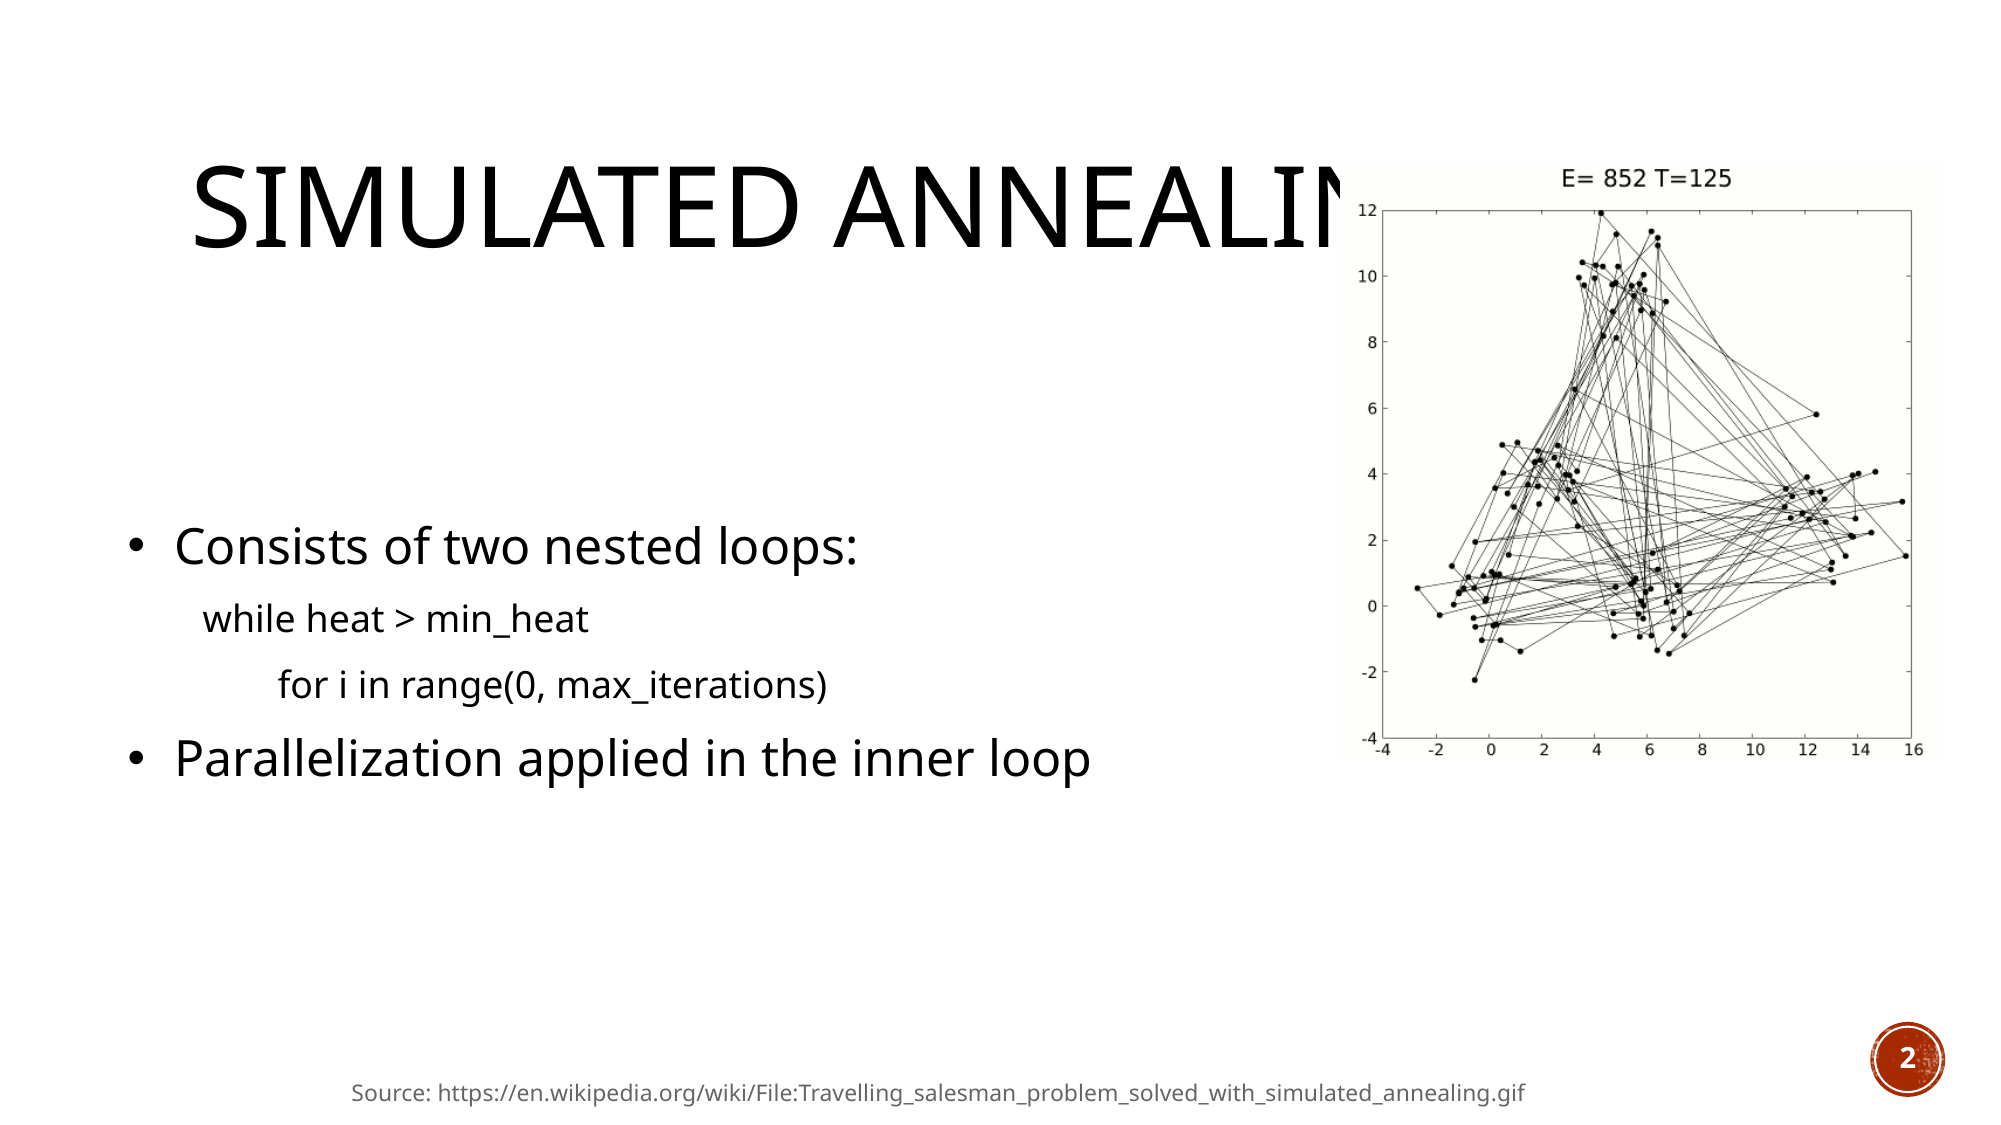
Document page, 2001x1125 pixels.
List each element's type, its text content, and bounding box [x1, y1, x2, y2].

slide_number 2 [1855, 1028, 1961, 1089]
title Simulated Annealing [175, 79, 1826, 344]
footer Source: https://en.wikipedia.org/wiki/File:Travelling_salesman_problem_solved_with_simulated_annealing.gif [336, 1058, 1616, 1125]
text_box Consists of two nested loops: while heat > min_heat for i in range(0, max_iterations) Parallelization applied in the inner loop [112, 351, 1315, 950]
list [1343, 164, 1938, 759]
